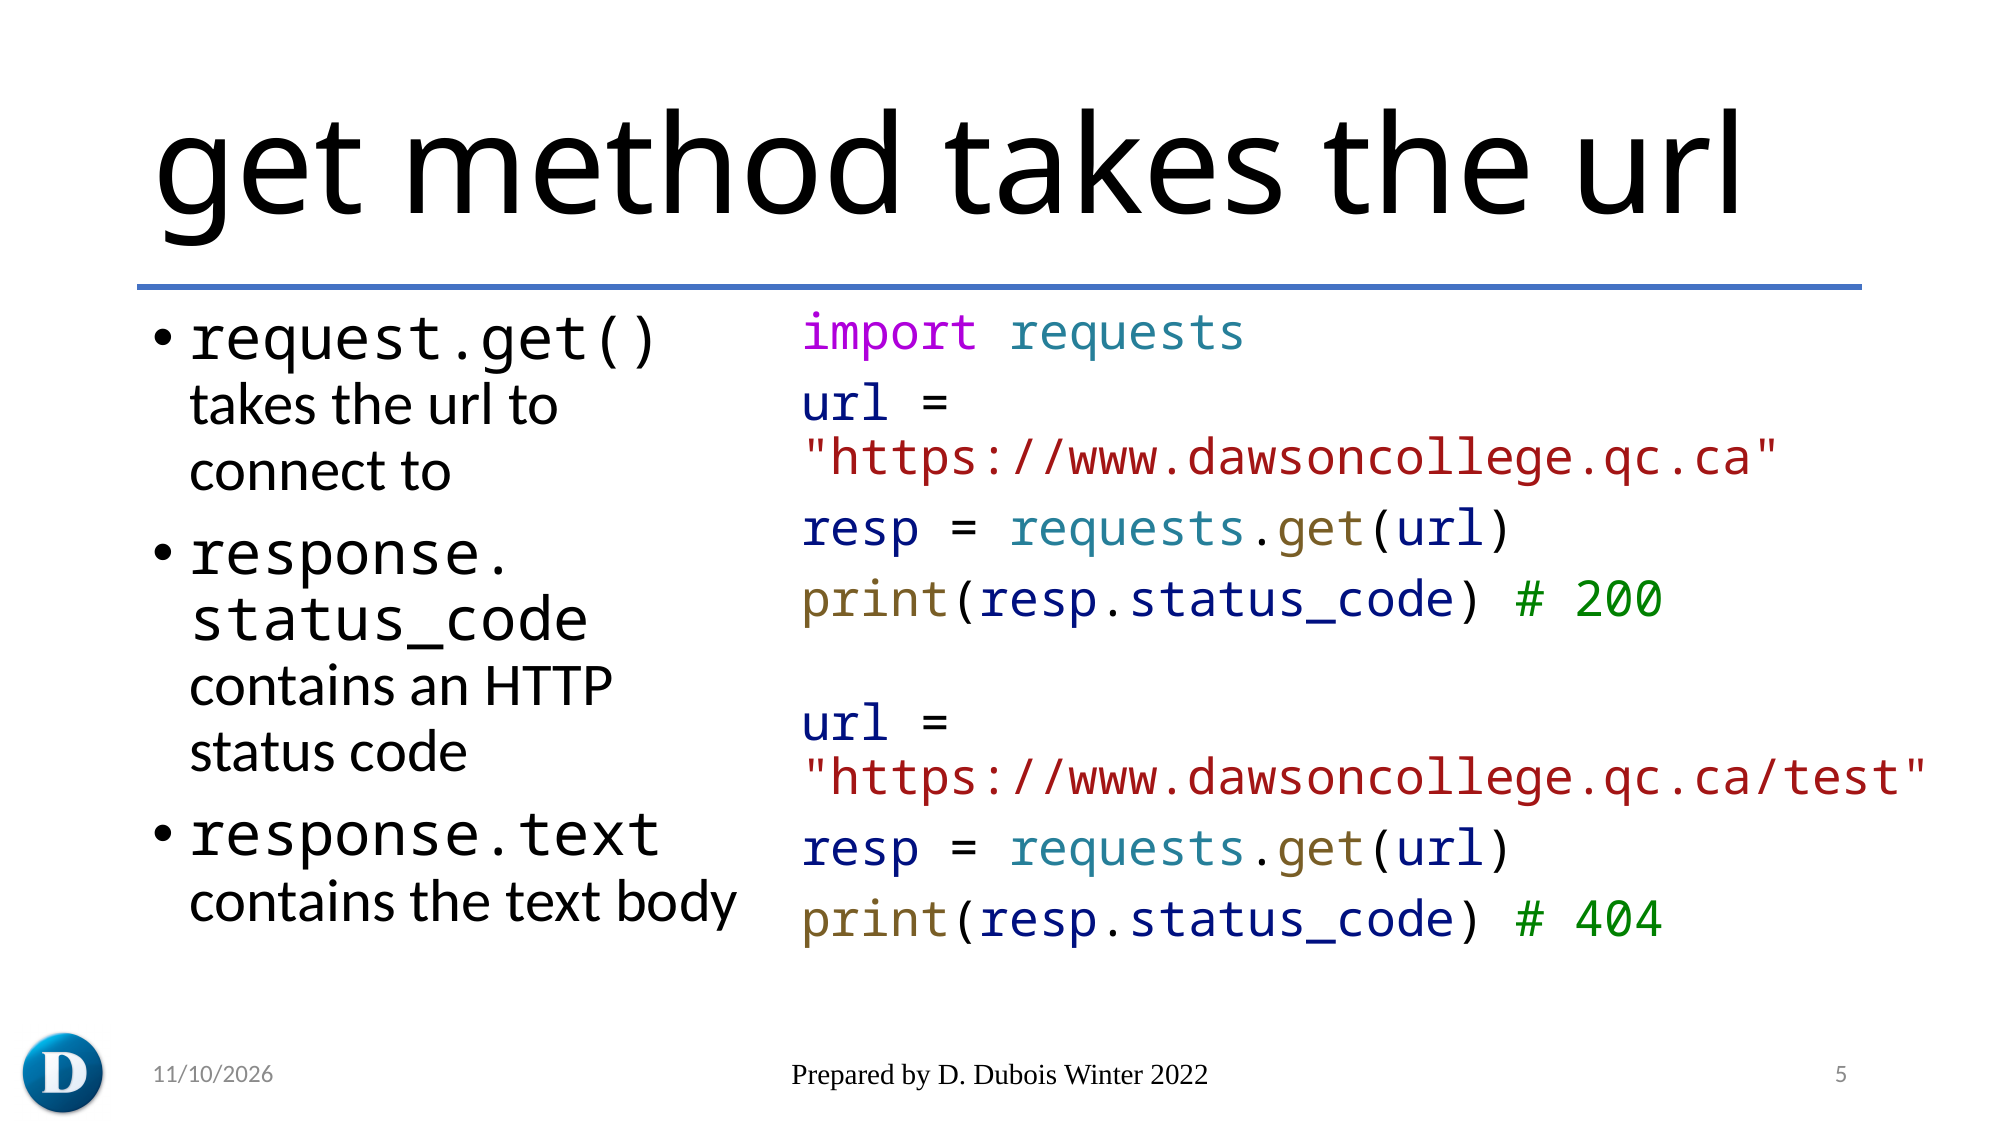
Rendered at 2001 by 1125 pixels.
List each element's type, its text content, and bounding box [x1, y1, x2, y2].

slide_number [137, 1042, 588, 1103]
slide_number 5 [1412, 1042, 1863, 1103]
title get method takes the url [137, 59, 1863, 278]
picture [14, 1024, 111, 1121]
list request.get() takes the url to connect to response. status_code contains an HTTP status code response.text contains the text body [137, 299, 758, 1014]
list import requests url = "https://www.dawsoncollege.qc.ca" resp = requests.get(url) print(resp.status_code) # 200 url = "https://www.dawsoncollege.qc.ca/test" resp = requests.get(url) print(resp.status_code) # 404 [786, 299, 1952, 1014]
footer Prepared by D. Dubois Winter 2022 [662, 1042, 1338, 1103]
